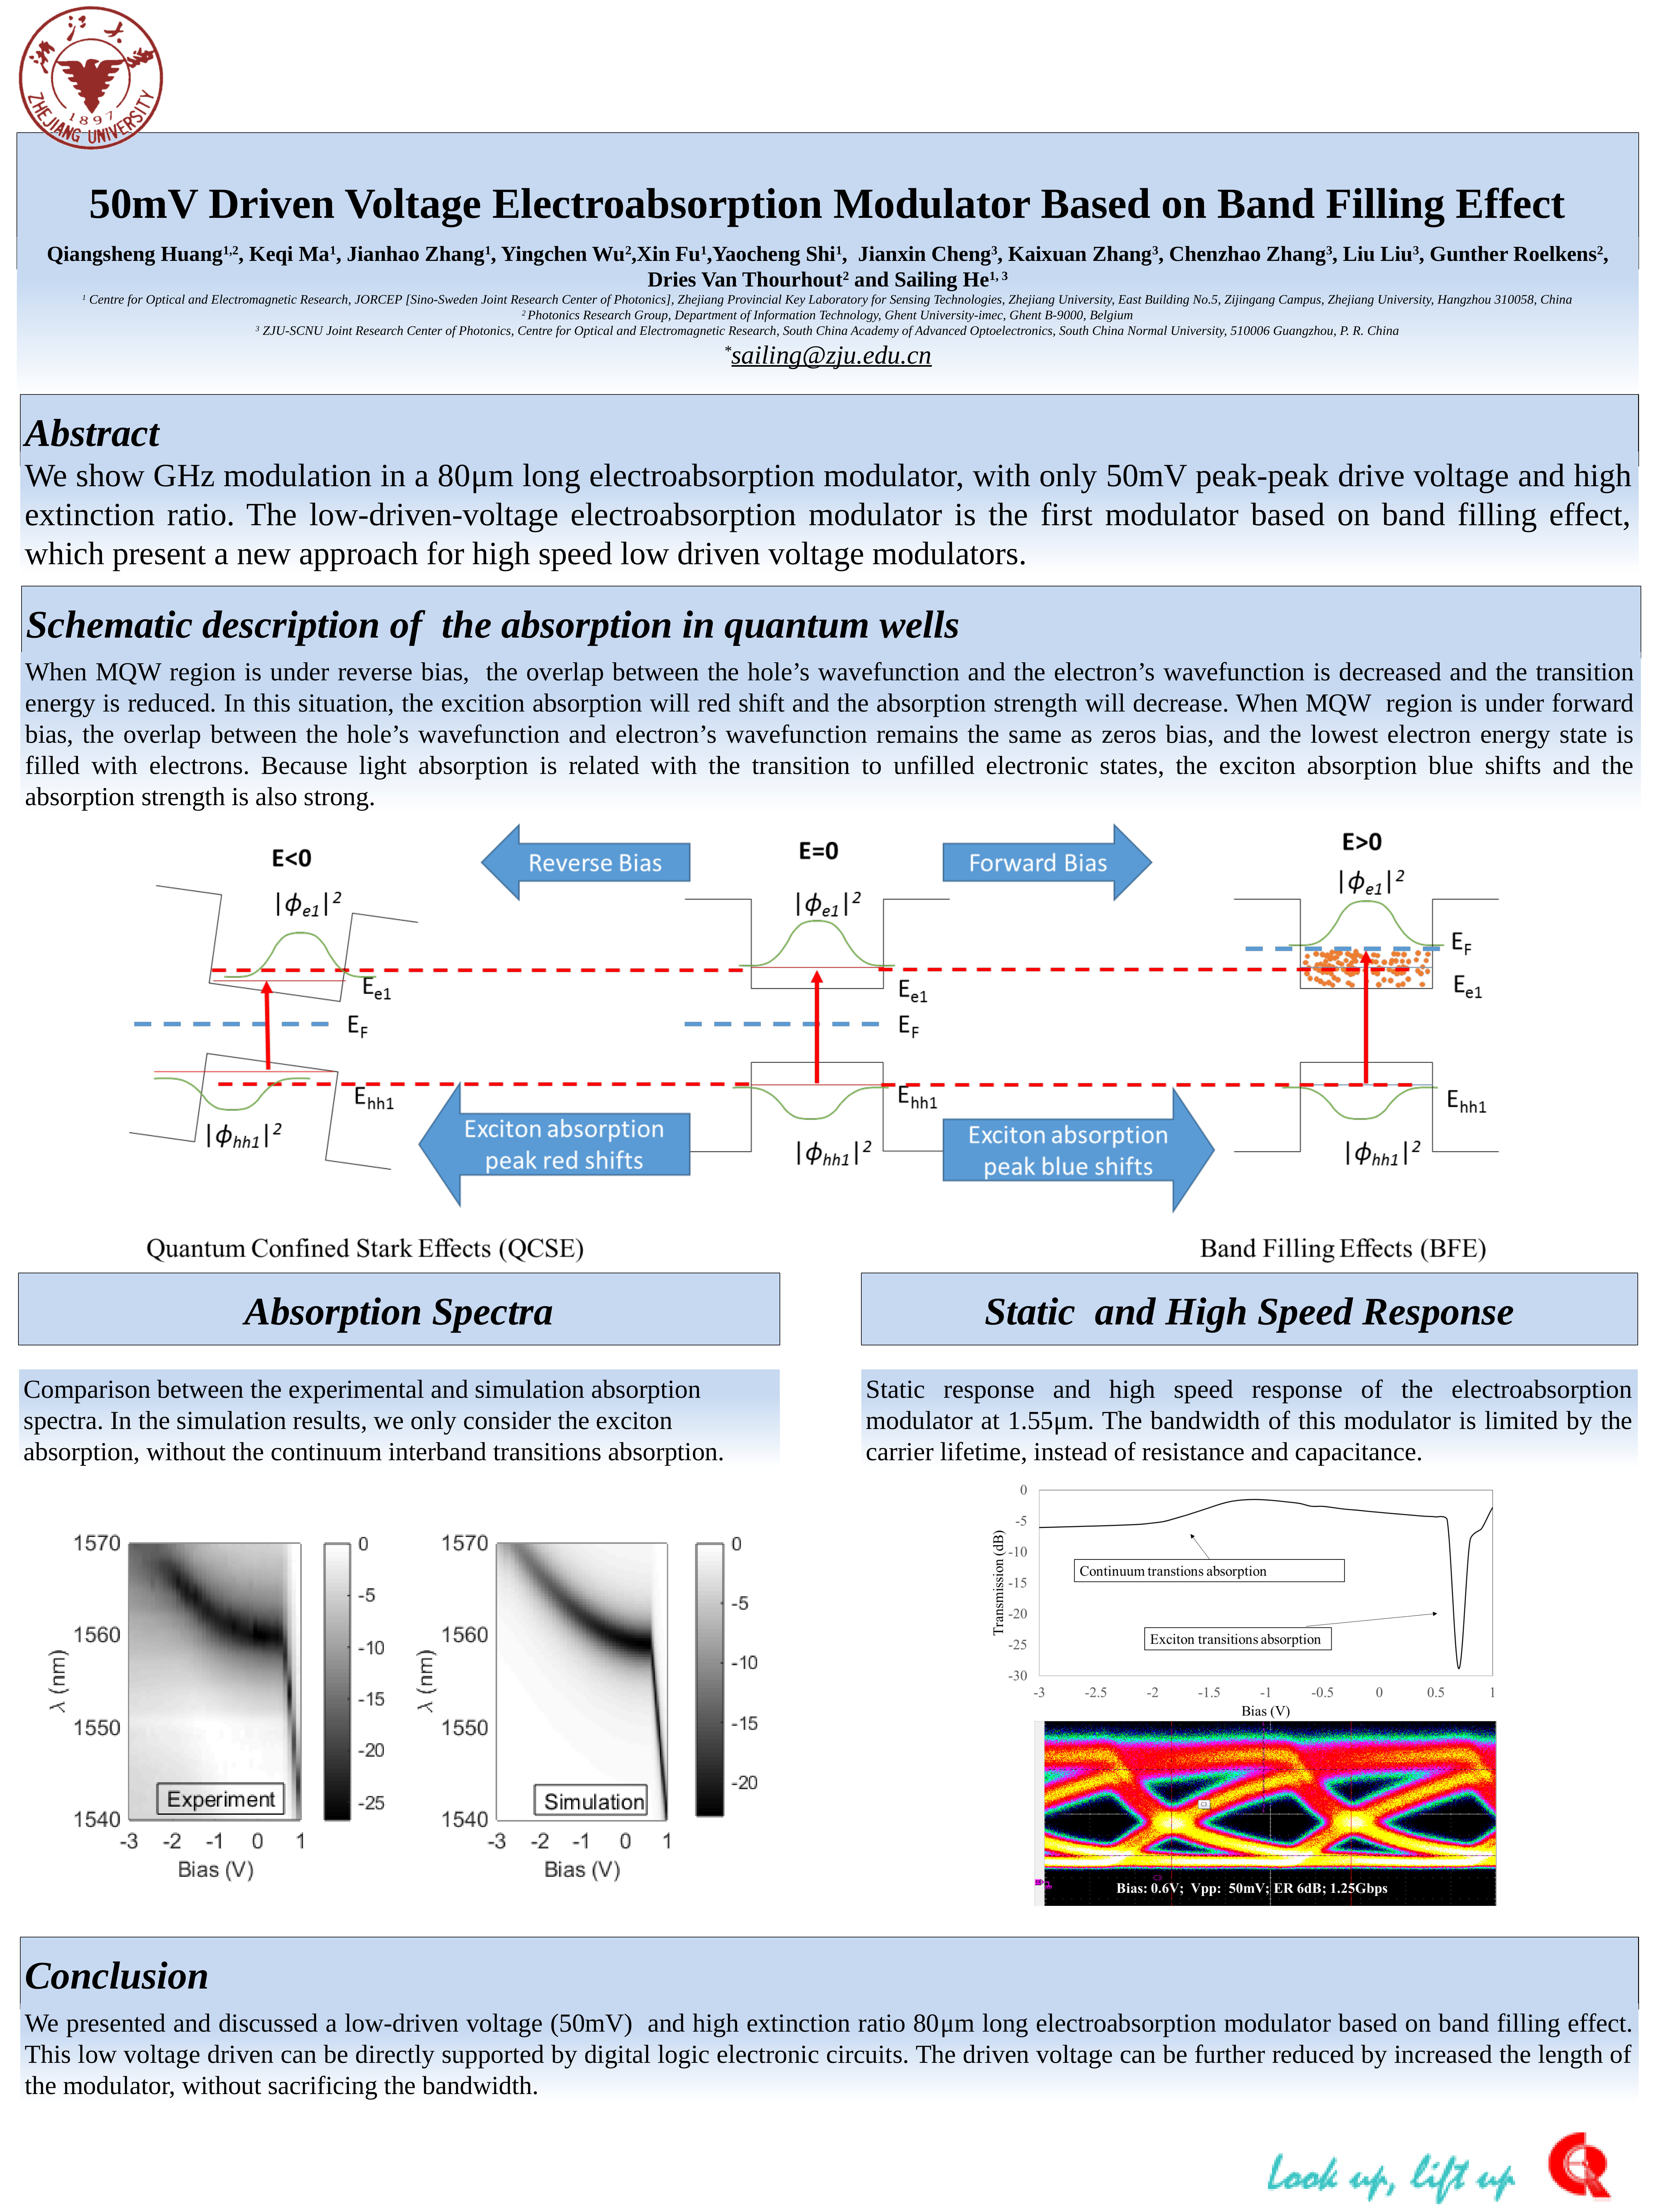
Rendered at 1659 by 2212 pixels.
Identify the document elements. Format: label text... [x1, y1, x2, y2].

text_box Schematic description of the absorption in quantum wells [21, 585, 1642, 659]
text_box Static and High Speed Response [861, 1272, 1638, 1346]
text_box Qiangsheng Huang1,2, Keqi Ma1, Jianhao Zhang1, Yingchen Wu2,Xin Fu1,Yaocheng Shi1, Jianxin Cheng3, Kaixuan Zhang3, Chenzhao Zhang3, Liu Liu3, Gunther Roelkens2, Dries Van Thourhout2 and Sailing He1, 3 1 Centre for Optical and Electromagnetic Research, JORCEP [Sino-Sweden Joint Research Center of Photonics], Zhejiang Provincial Key Laboratory for Sensing Technologies, Zhejiang University, East Building No.5, Zijingang Campus, Zhejiang University, Hangzhou 310058, China 2 Photonics Research Group, Department of Information Technology, Ghent University-imec, Ghent B-9000, Belgium 3 ZJU-SCNU Joint Research Center of Photonics, Centre for Optical and Electromagnetic Research, South China Academy of Advanced Optoelectronics, South China Normal University, 510006 Guangzhou, P. R. China *sailing@zju.edu.cn [17, 237, 1639, 397]
text_box We show GHz modulation in a 80μm long electroabsorption modulator, with only 50mV peak-peak drive voltage and high extinction ratio. The low-driven-voltage electroabsorption modulator is the first modulator based on band filling effect, which present a new approach for high speed low driven voltage modulators. [20, 452, 1639, 573]
picture [17, 4, 166, 153]
picture [22, 1522, 772, 1884]
picture [980, 1478, 1504, 1906]
text_box When MQW region is under reverse bias, the overlap between the hole’s wavefunction and the electron’s wavefunction is decreased and the transition energy is reduced. In this situation, the excition absorption will red shift and the absorption strength will decrease. When MQW region is under forward bias, the overlap between the hole’s wavefunction and electron’s wavefunction remains the same as zeros bias, and the lowest electron energy state is filled with electrons. Because light absorption is related with the transition to unfilled electronic states, the exciton absorption blue shifts and the absorption strength is also strong. [20, 652, 1641, 813]
title 50mV Driven Voltage Electroabsorption Modulator Based on Band Filling Effect [17, 133, 1639, 237]
text_box Static response and high speed response of the electroabsorption modulator at 1.55μm. The bandwidth of this modulator is limited by the carrier lifetime, instead of resistance and capacitance. [861, 1369, 1638, 1468]
text_box Absorption Spectra [18, 1272, 781, 1346]
picture [1232, 2112, 1639, 2212]
text_box Conclusion [20, 1936, 1639, 2010]
picture [129, 816, 1534, 1280]
text_box Comparison between the experimental and simulation absorption spectra. In the simulation results, we only consider the exciton absorption, without the continuum interband transitions absorption. [19, 1369, 780, 1468]
text_box Abstract [20, 394, 1639, 467]
text_box We presented and discussed a low-driven voltage (50mV) and high extinction ratio 80μm long electroabsorption modulator based on band filling effect. This low voltage driven can be directly supported by digital logic electronic circuits. The driven voltage can be further reduced by increased the length of the modulator, without sacrificing the bandwidth. [20, 2004, 1639, 2102]
